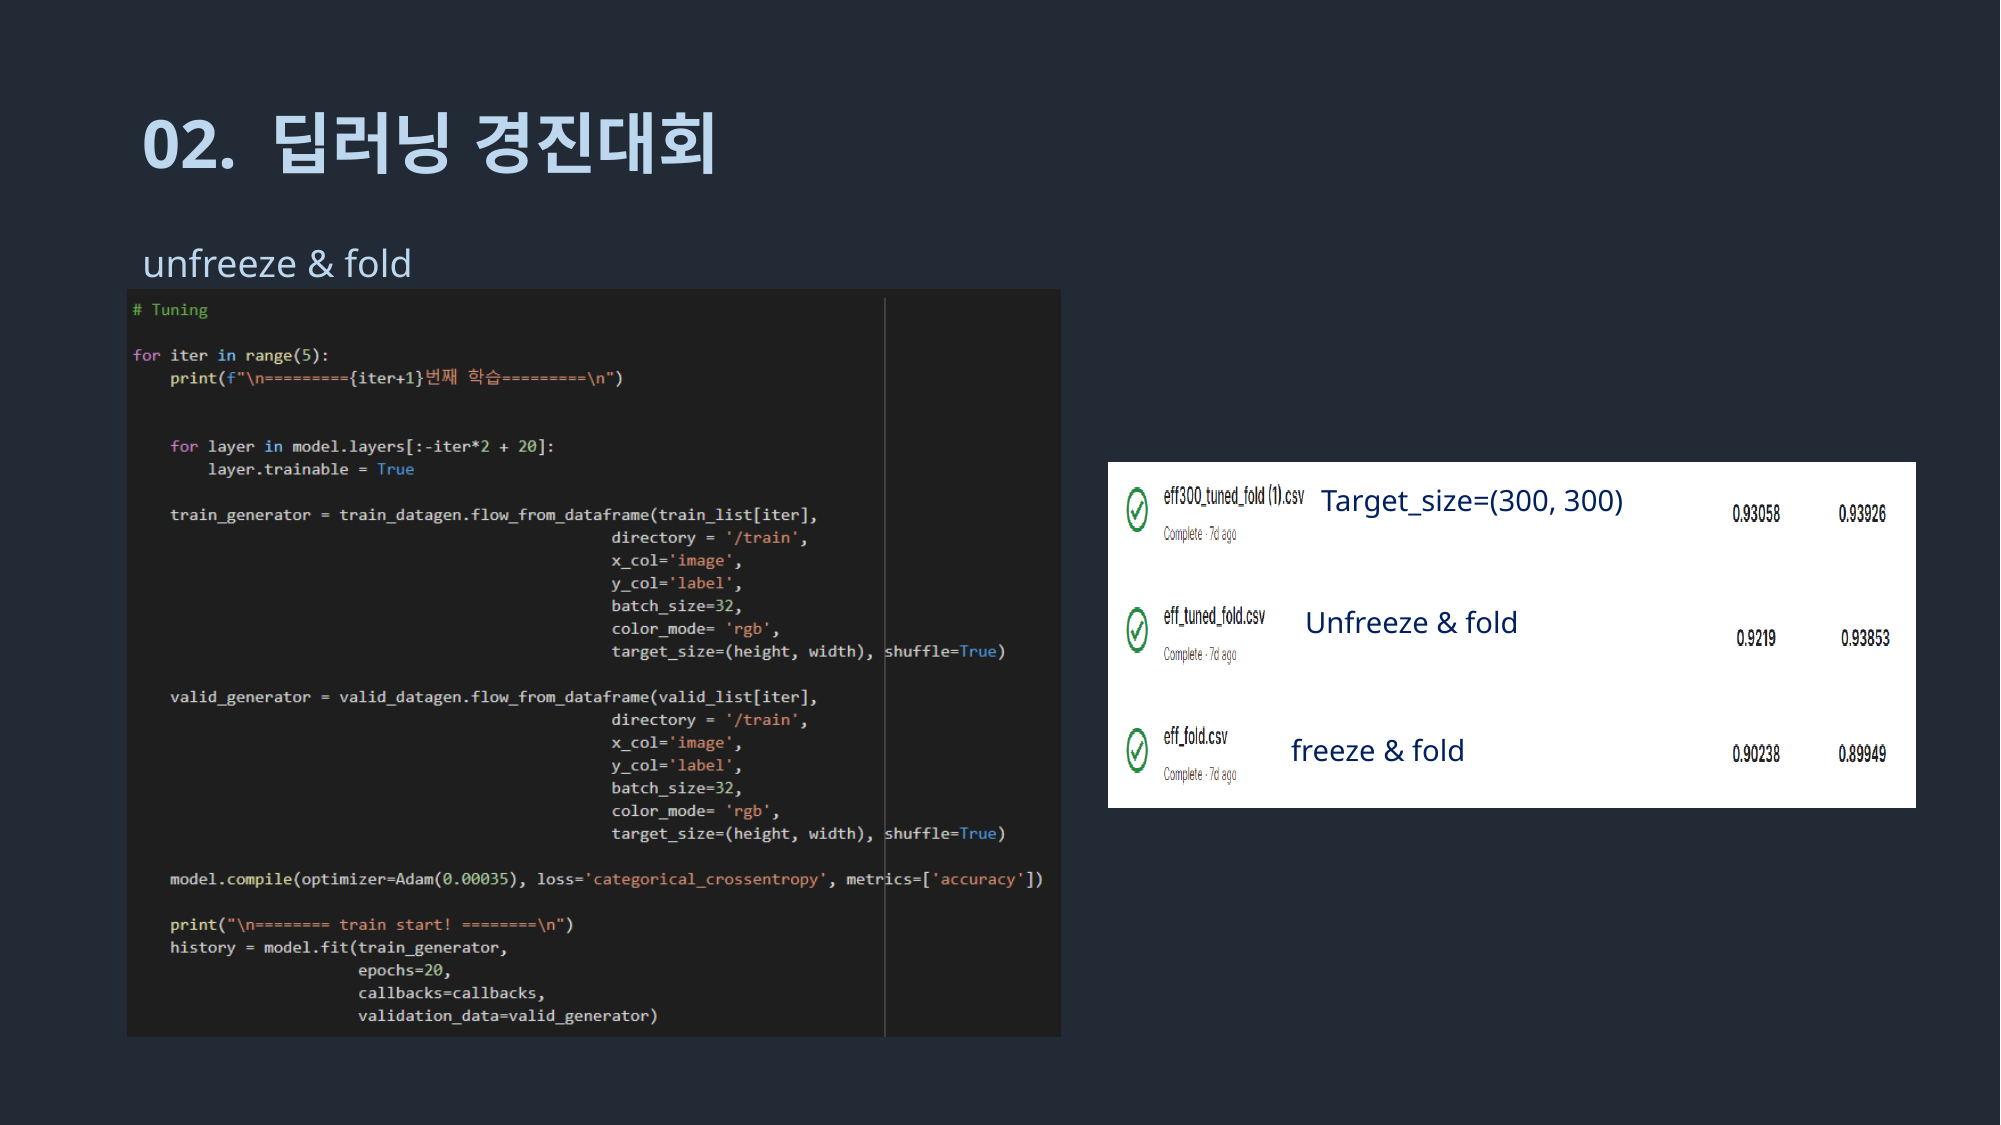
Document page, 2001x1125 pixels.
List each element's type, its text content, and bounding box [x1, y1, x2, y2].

text_box Target_size=(300, 300) [1306, 457, 1797, 462]
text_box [1108, 462, 1916, 808]
text_box unfreeze & fold [127, 210, 475, 289]
picture [127, 289, 1061, 1037]
text_box 02. 딥러닝 경진대회 [127, 54, 868, 190]
